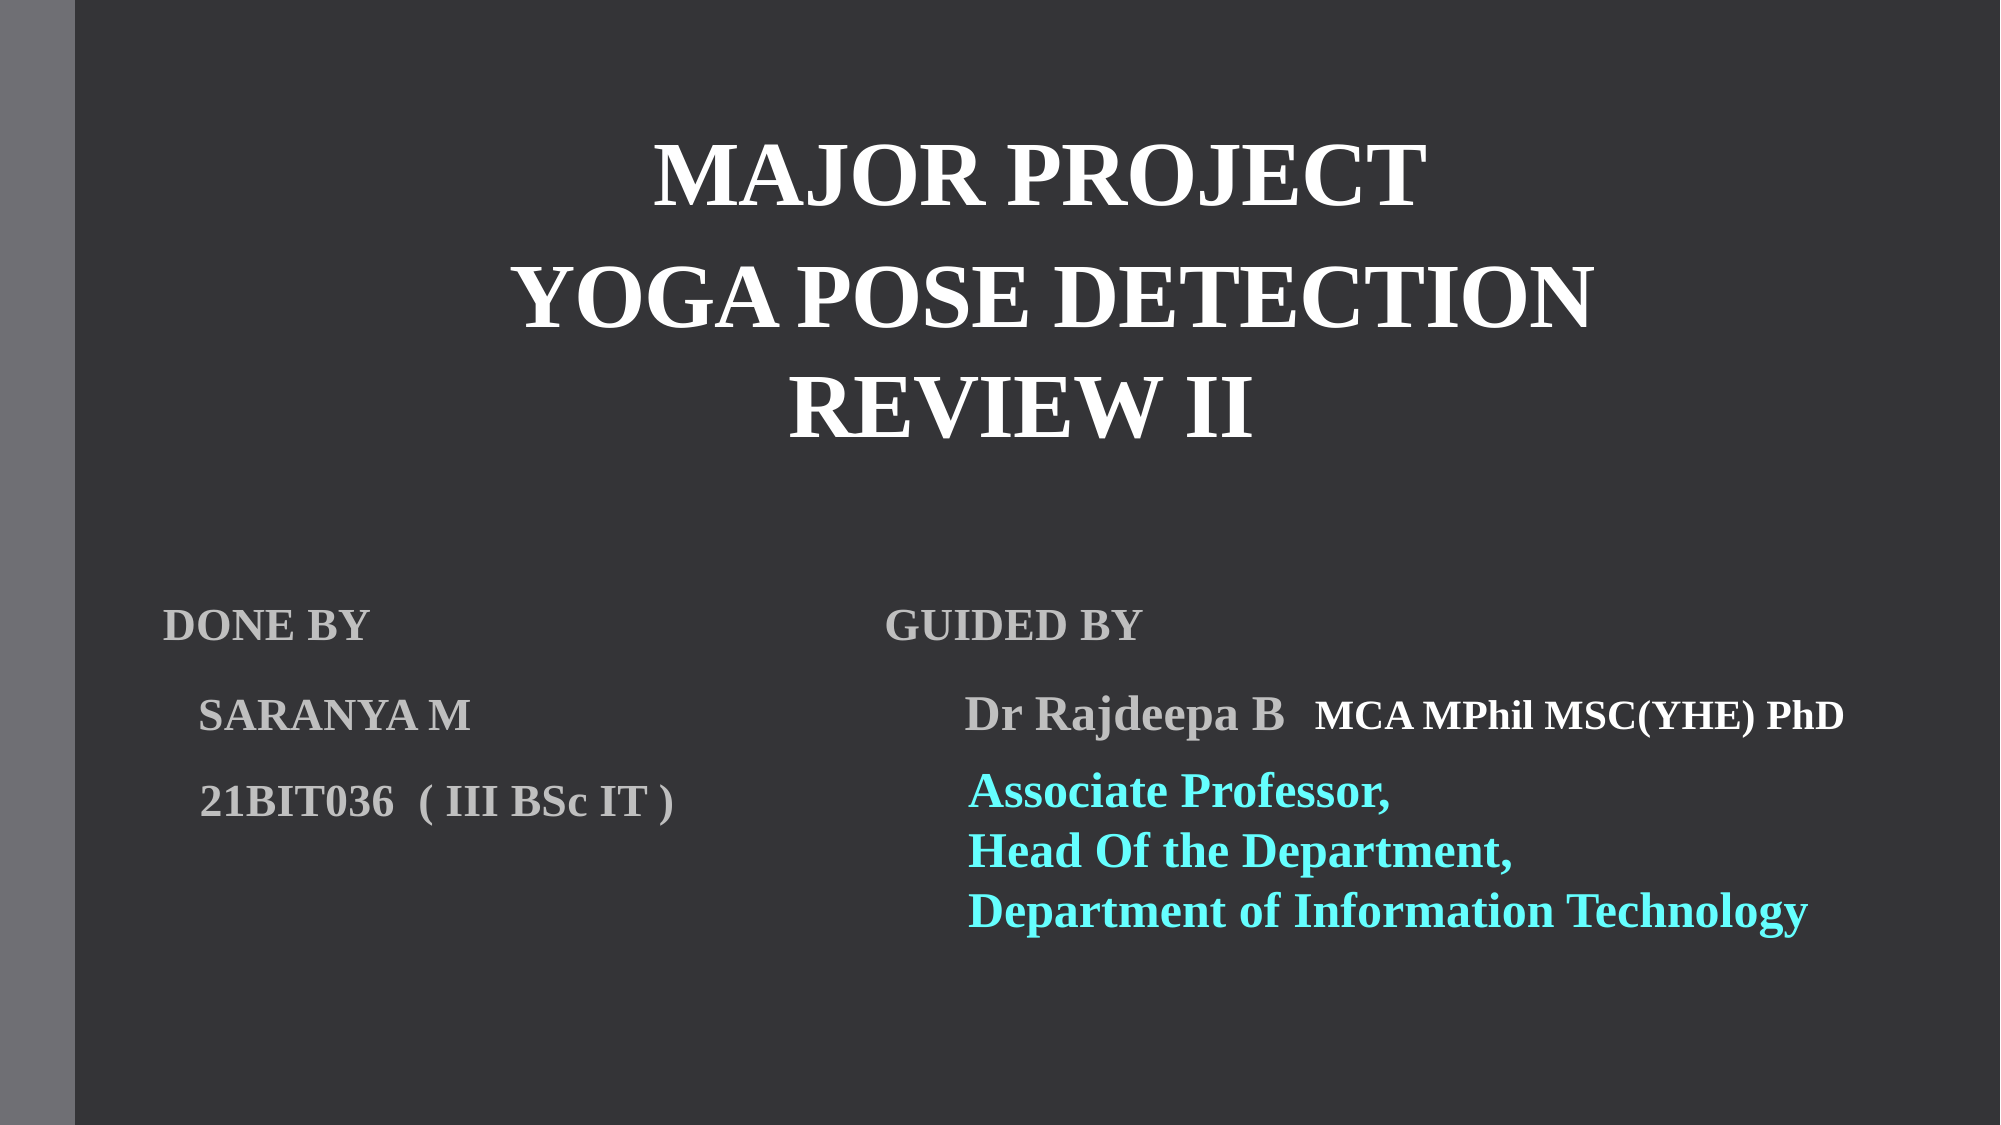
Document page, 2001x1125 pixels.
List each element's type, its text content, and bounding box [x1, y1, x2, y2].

subtitle DONE BY GUIDED BY SARANYA M Dr Rajdeepa B 21BIT036 ( III BSc IT ) [147, 591, 1938, 968]
text_box MCA MPhil MSC(YHE) PhD [1299, 680, 1917, 746]
title MAJOR PROJECT YOGA POSE DETECTION REVIEW II [287, 35, 1756, 464]
text_box Associate Professor, Head Of the Department, Department of Information Technology [953, 749, 1825, 945]
